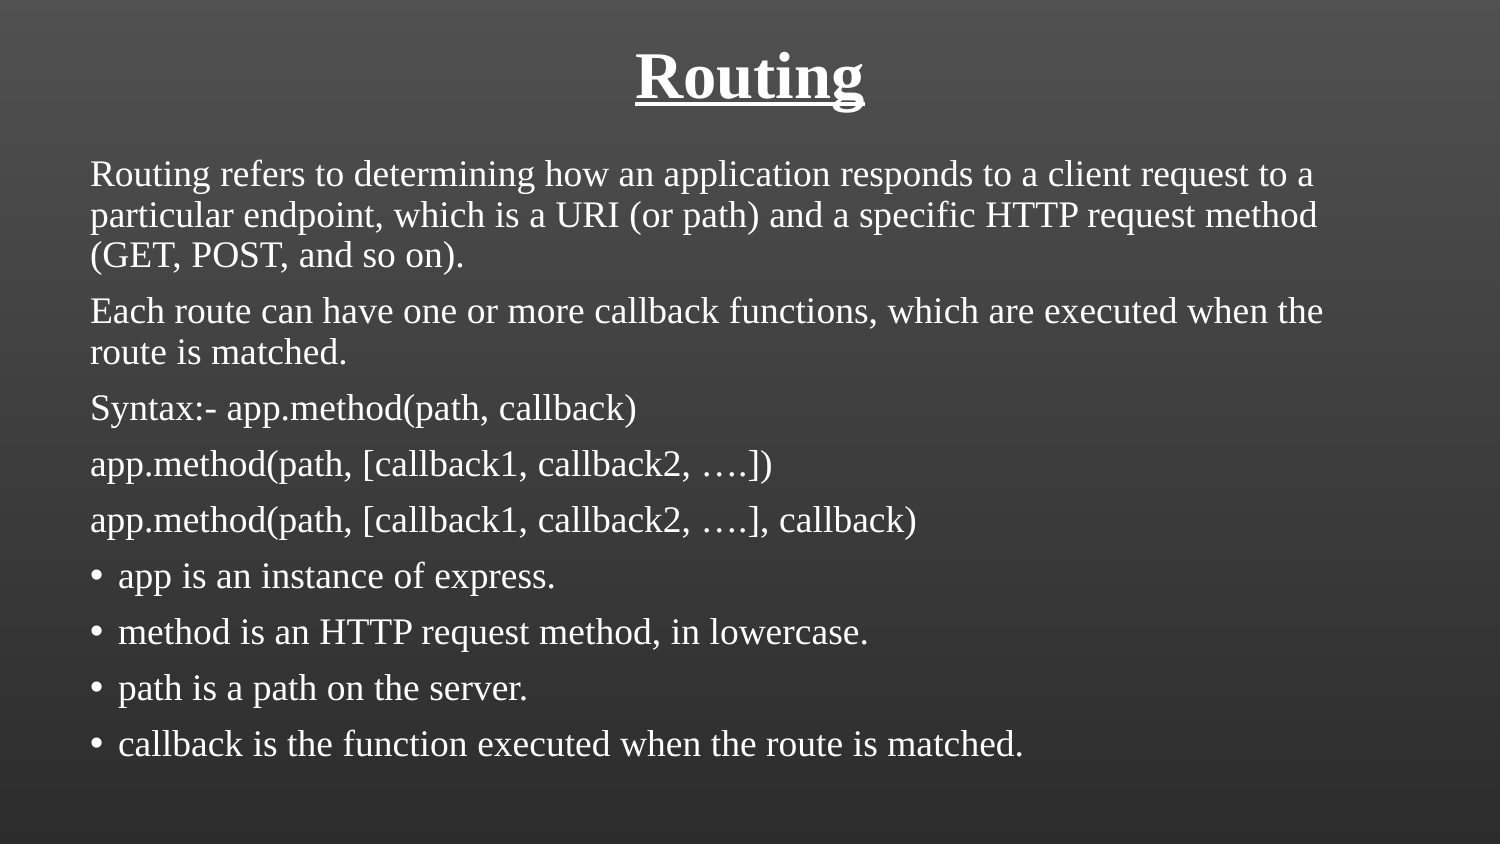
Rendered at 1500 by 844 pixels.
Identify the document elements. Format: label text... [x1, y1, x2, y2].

list Routing refers to determining how an application responds to a client request to a particular endpoint, which is a URI (or path) and a specific HTTP request method (GET, POST, and so on). Each route can have one or more callback functions, which are executed when the route is matched. Syntax:- app.method(path, callback) app.method(path, [callback1, callback2, ….]) app.method(path, [callback1, callback2, ….], callback) app is an instance of express. method is an HTTP request method, in lowercase. path is a path on the server. callback is the function executed when the route is matched. [75, 146, 1425, 797]
title Routing [75, 6, 1425, 146]
